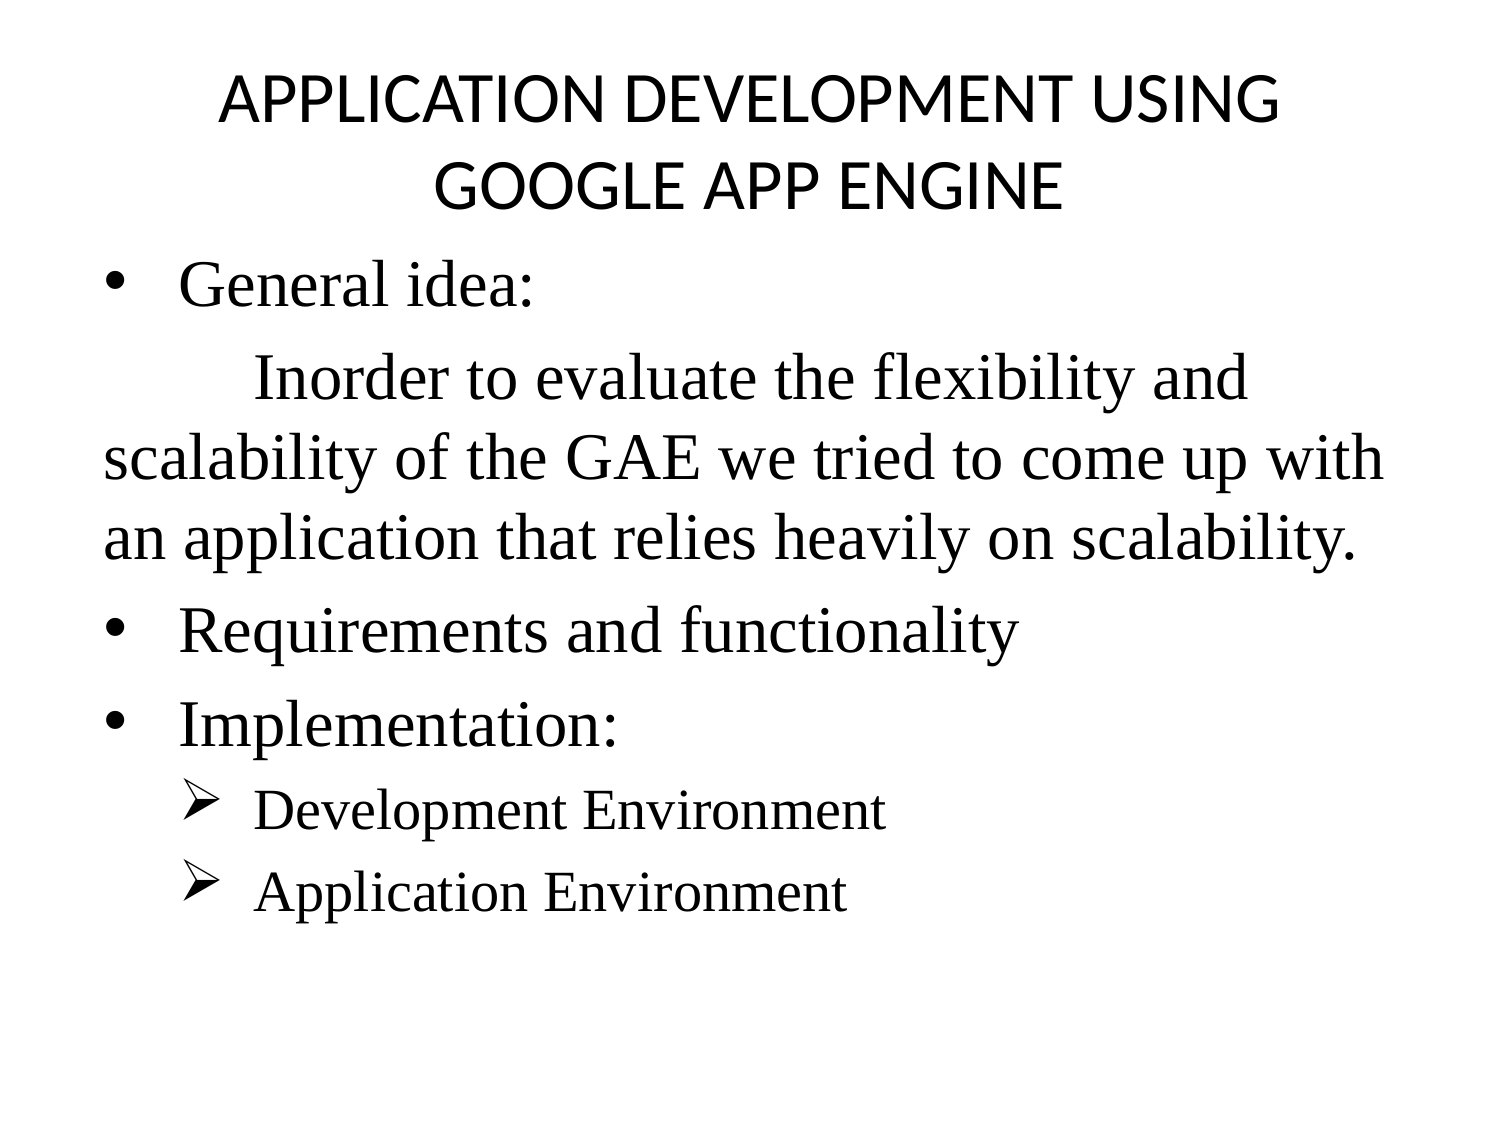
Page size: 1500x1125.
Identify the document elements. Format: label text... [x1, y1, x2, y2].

title APPLICATION DEVELOPMENT USING GOOGLE APP ENGINE [112, 42, 1388, 231]
subtitle General idea: Inorder to evaluate the flexibility and scalability of the GAE we tried to come up with an application that relies heavily on scalability. Requirements and functionality Implementation: Development Environment Application Environment [88, 231, 1447, 1094]
